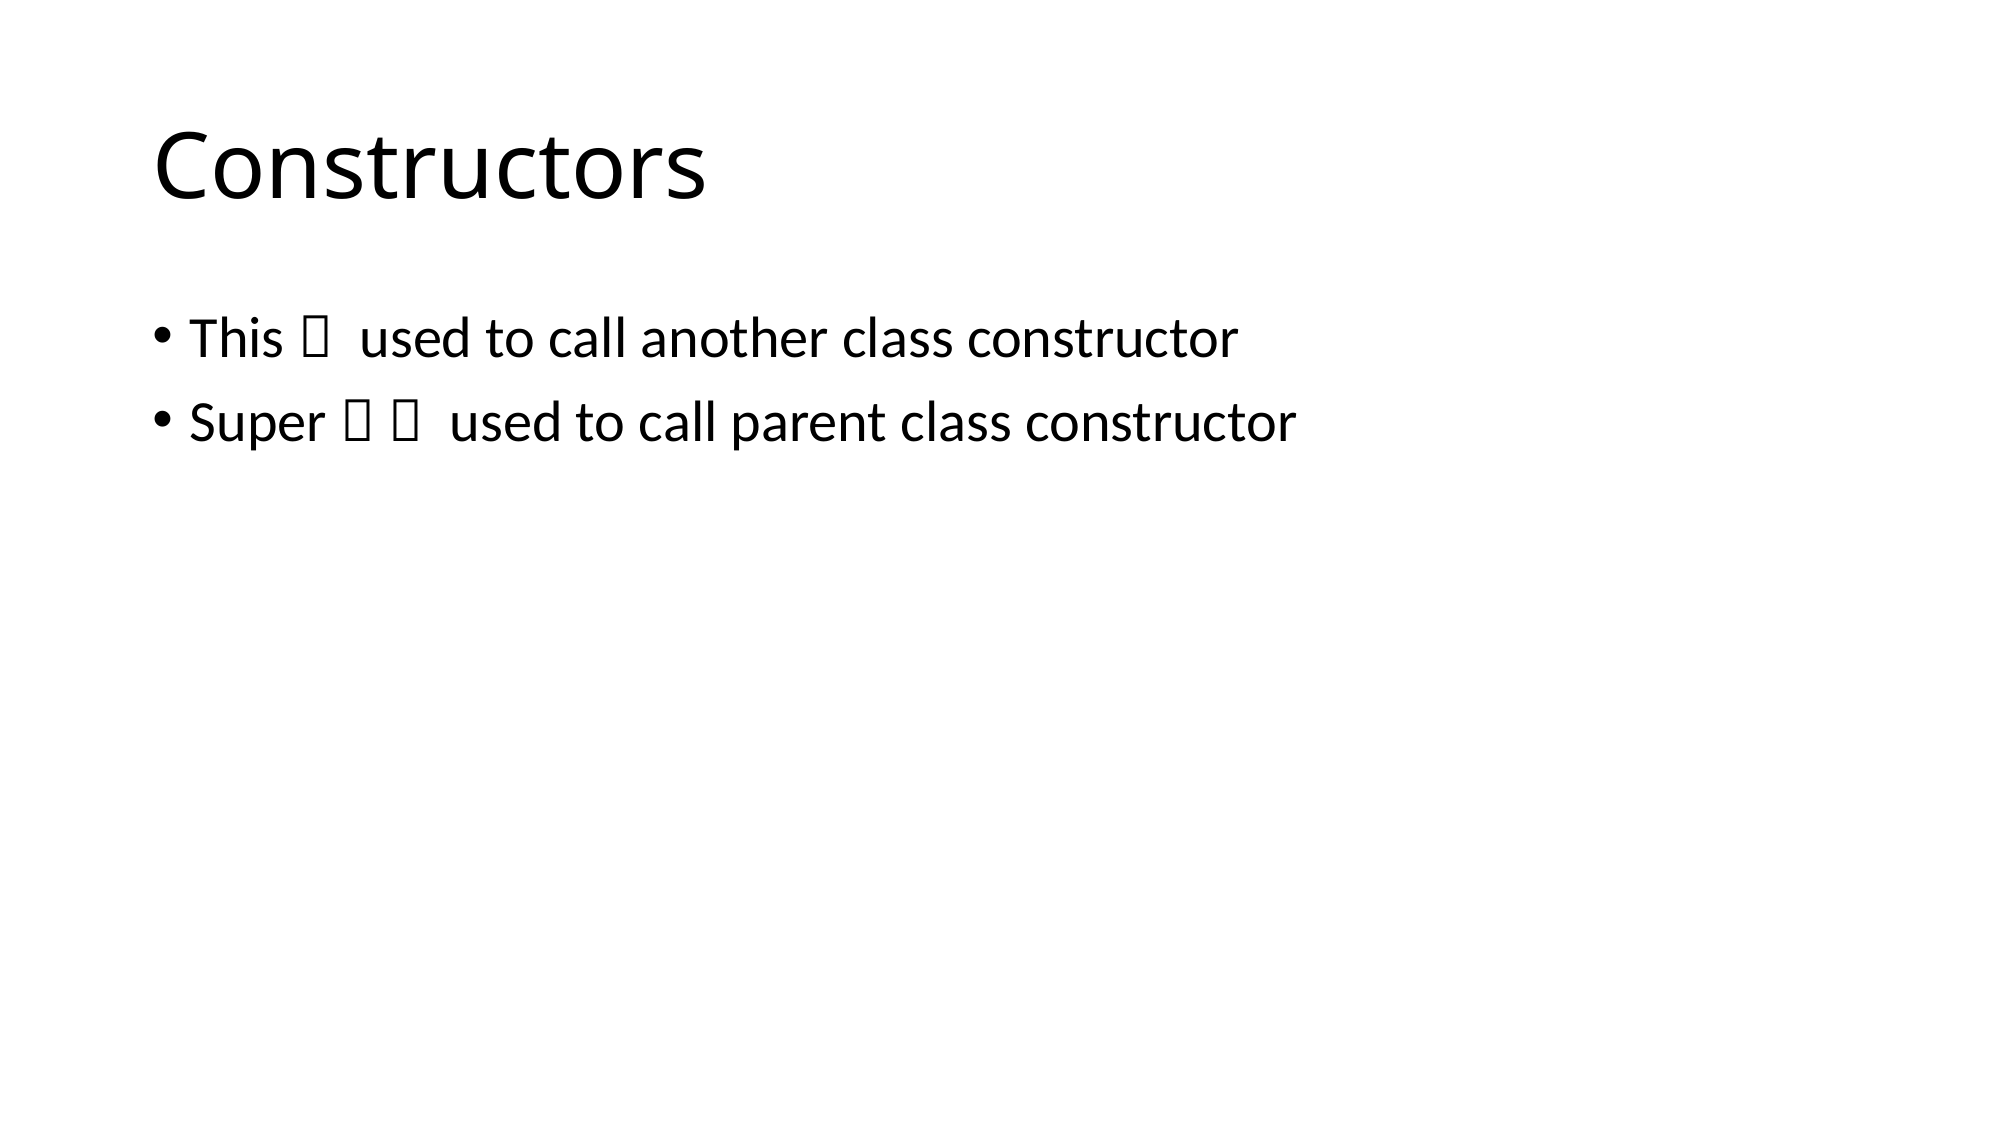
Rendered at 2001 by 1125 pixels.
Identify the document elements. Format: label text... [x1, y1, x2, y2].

title Constructors [137, 59, 1863, 278]
list This  used to call another class constructor Super   used to call parent class constructor [137, 299, 1863, 1014]
